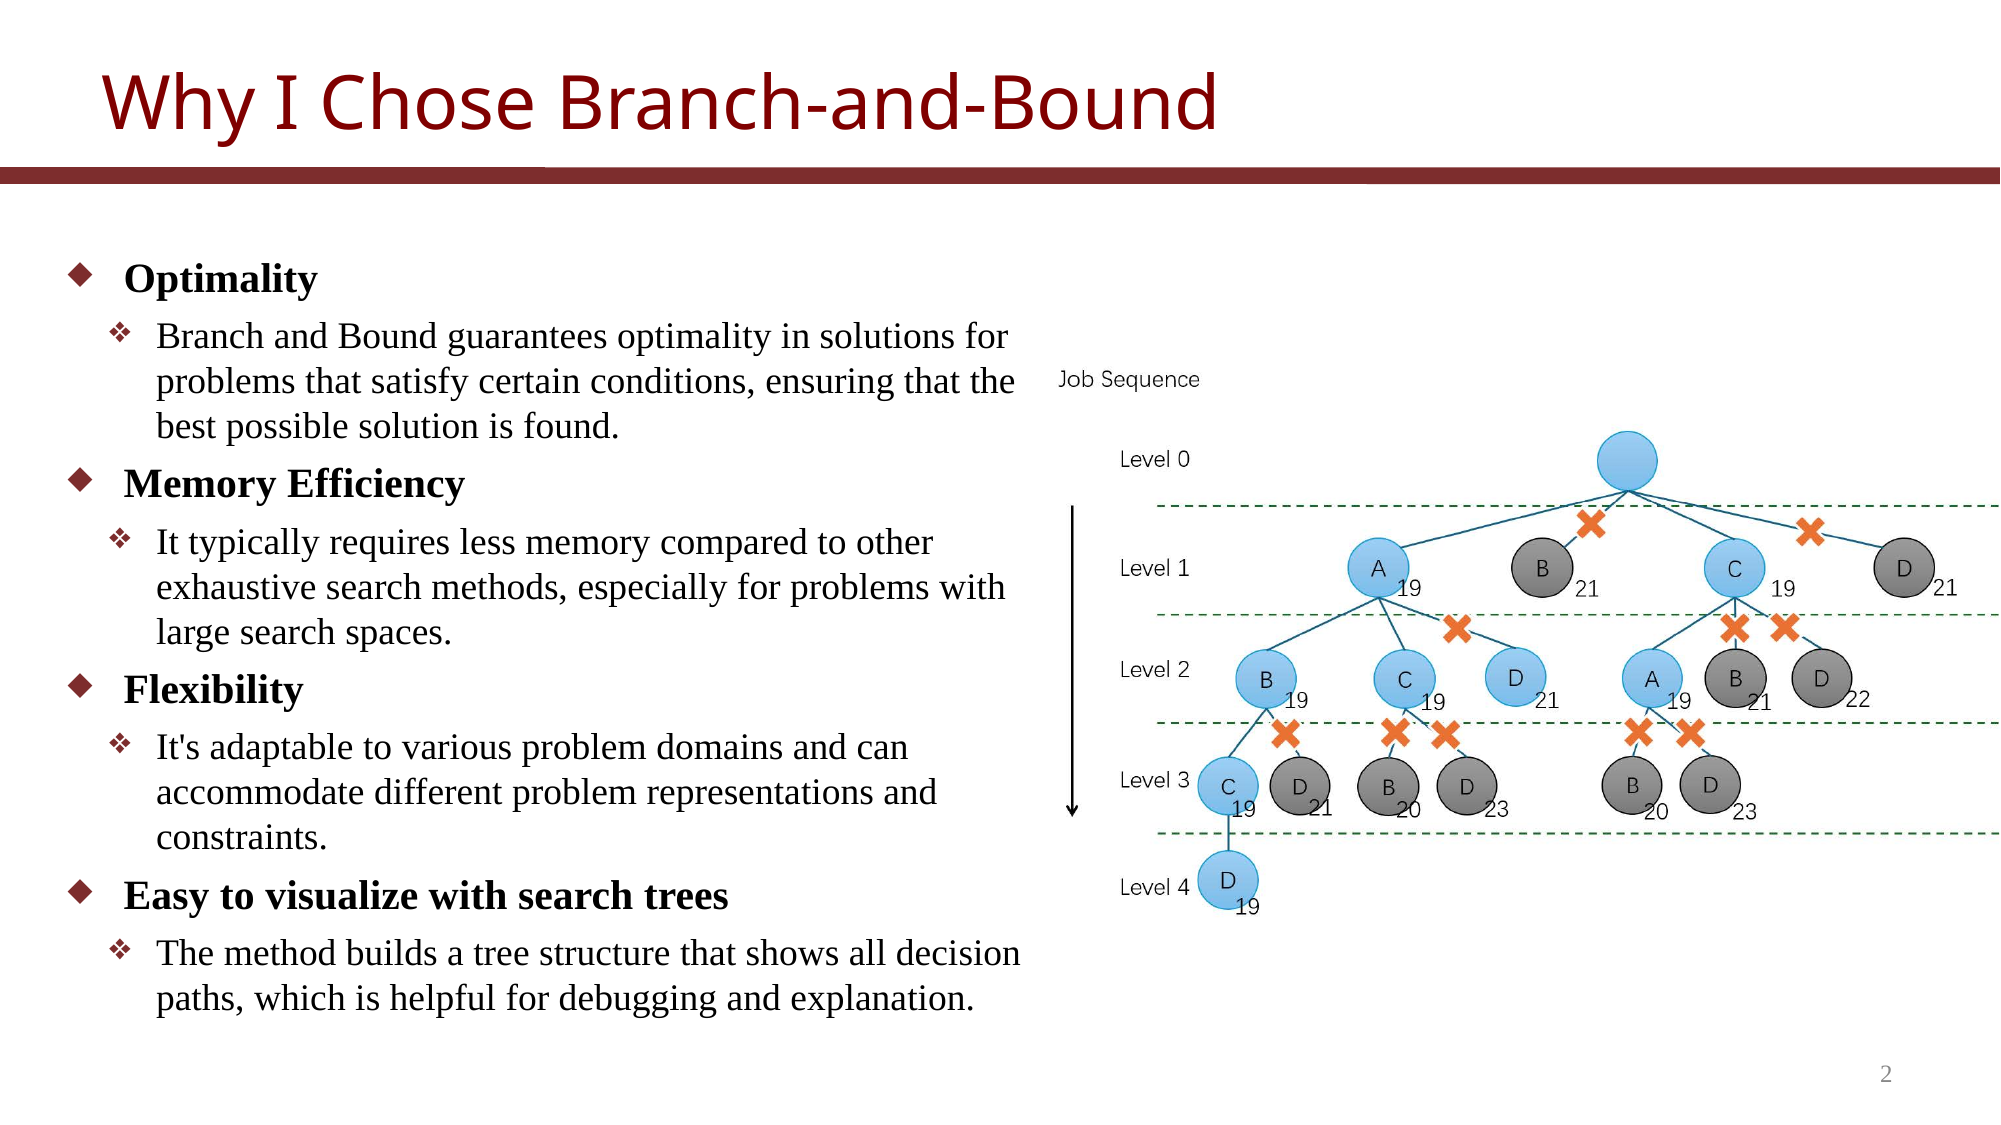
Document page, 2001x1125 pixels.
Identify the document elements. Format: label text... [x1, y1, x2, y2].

title Why I Chose Branch-and-Bound [93, 34, 1907, 165]
slide_number 2 [1854, 1049, 1901, 1096]
list Optimality Branch and Bound guarantees optimality in solutions for problems that satisfy certain conditions, ensuring that the best possible solution is found. Memory Efficiency It typically requires less memory compared to other exhaustive search methods, especially for problems with large search spaces. Flexibility It's adaptable to various problem domains and can accommodate different problem representations and constraints. Easy to visualize with search trees The method builds a tree structure that shows all decision paths, which is helpful for debugging and explanation. [59, 197, 1046, 1059]
picture [1045, 360, 2000, 928]
